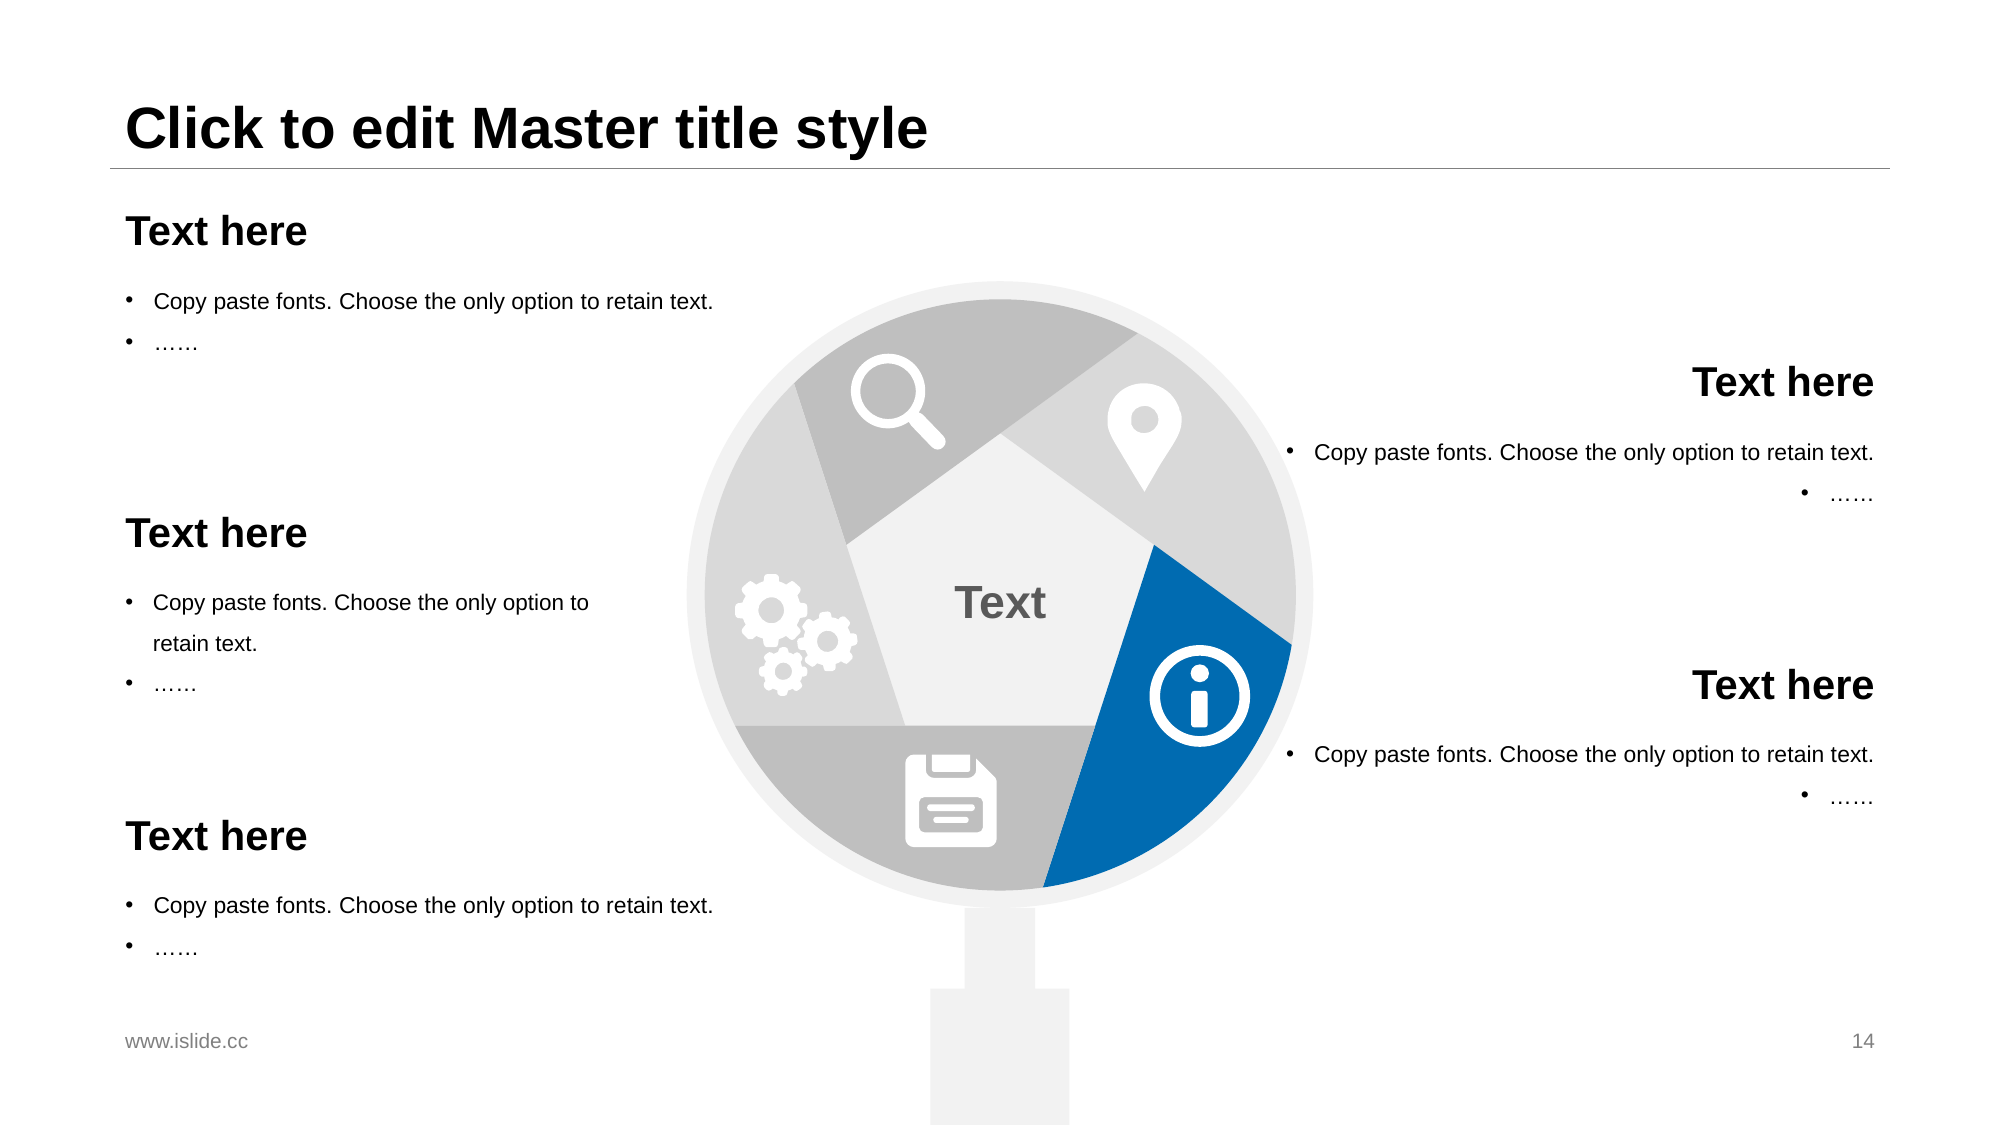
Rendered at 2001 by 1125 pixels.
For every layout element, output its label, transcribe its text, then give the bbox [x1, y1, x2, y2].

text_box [110, 192, 1890, 1125]
title Click to edit Master title style [109, 0, 1890, 169]
